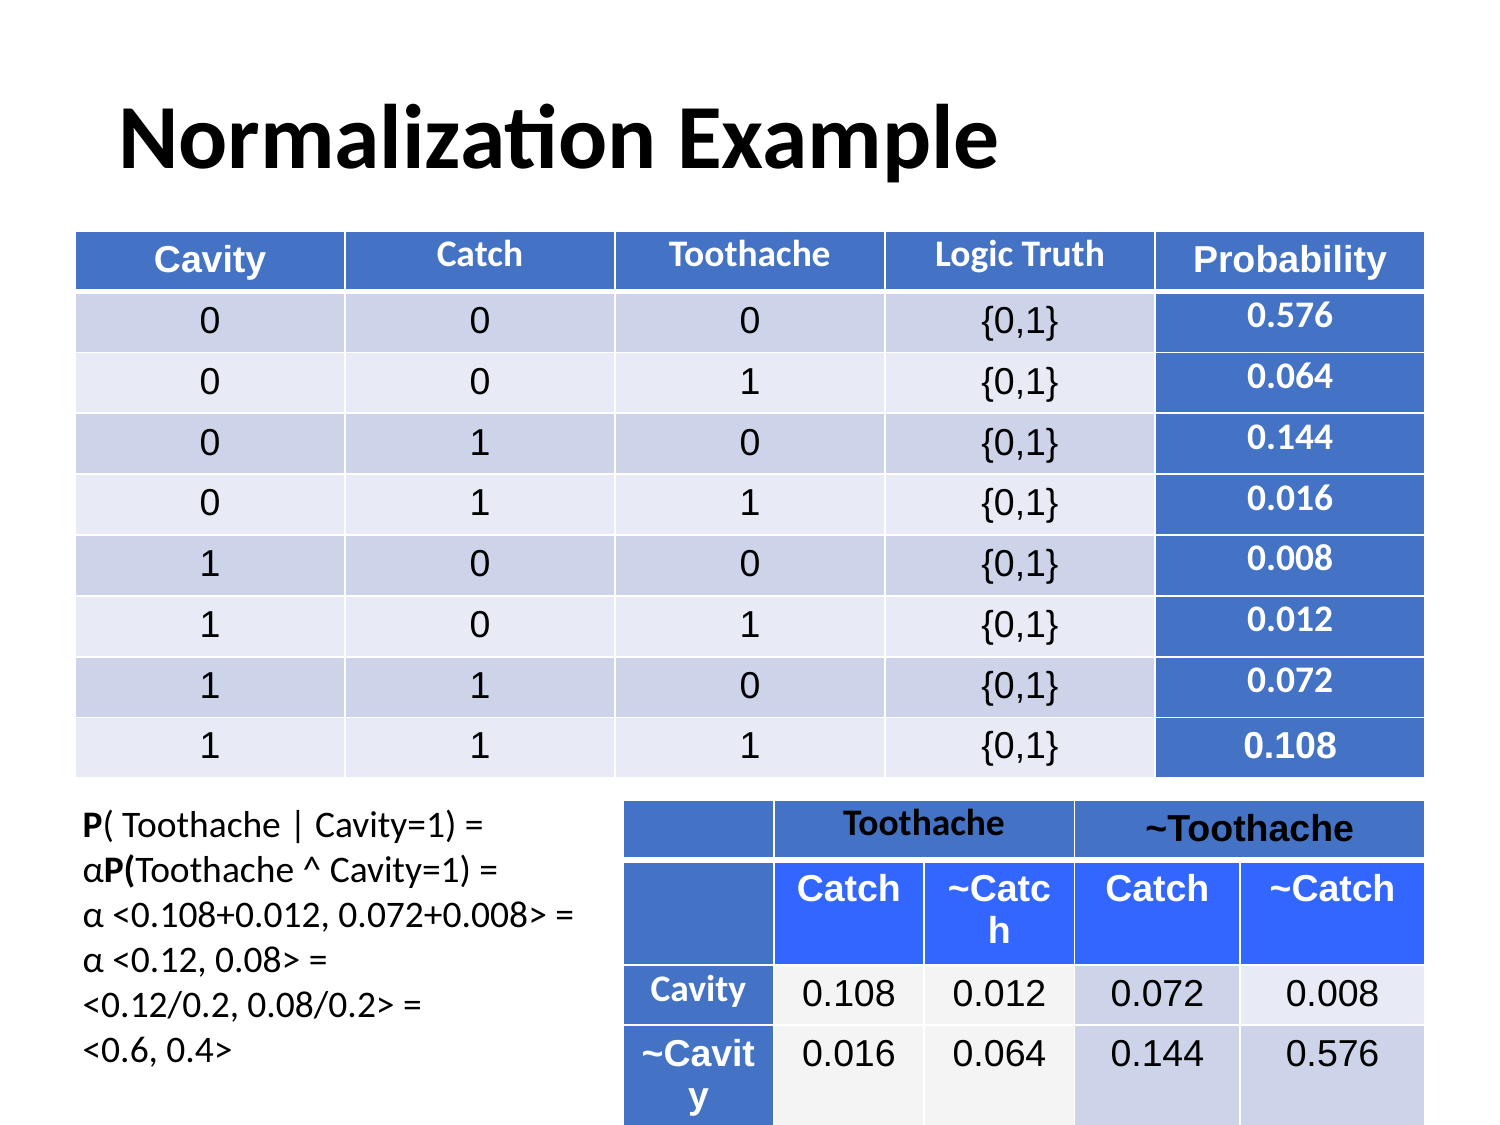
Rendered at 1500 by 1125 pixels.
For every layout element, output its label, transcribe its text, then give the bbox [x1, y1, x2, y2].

table_cell ~Catch [925, 863, 1074, 964]
table_cell 0.012 [925, 966, 1074, 1024]
table_cell 1 [346, 414, 614, 473]
table_cell 0 [346, 294, 614, 352]
table_cell Catch [1075, 863, 1239, 964]
table_cell 0.064 [1156, 353, 1424, 412]
table_cell 0.072 [1156, 658, 1424, 717]
table_cell 1 [346, 658, 614, 717]
table_cell 1 [346, 718, 614, 777]
table_header ~Toothache [1075, 801, 1424, 857]
title Normalization Example [103, 59, 1397, 219]
table_cell 0.144 [1156, 414, 1424, 473]
table_header Cavity [76, 232, 344, 289]
table_header Logic Truth [886, 232, 1154, 289]
table_cell {0,1} [886, 414, 1154, 473]
table_cell [624, 863, 773, 964]
table_cell {0,1} [886, 658, 1154, 717]
table_header Toothache [775, 801, 1074, 857]
table_cell {0,1} [886, 718, 1154, 777]
table_cell 0 [76, 414, 344, 473]
table_cell 0.144 [1075, 1026, 1239, 1125]
table_cell 1 [616, 718, 884, 777]
table_cell {0,1} [886, 294, 1154, 352]
table_cell 0.008 [1241, 966, 1424, 1024]
table_cell 1 [616, 475, 884, 534]
table_cell 0 [346, 353, 614, 412]
table_cell 0.016 [775, 1026, 923, 1125]
table_header [624, 801, 773, 857]
table_cell Catch [775, 863, 923, 964]
table_cell 0 [76, 353, 344, 412]
table_cell {0,1} [886, 475, 1154, 534]
table_header Probability [1156, 232, 1424, 289]
table_cell 0 [616, 414, 884, 473]
table_cell 0.012 [1156, 597, 1424, 656]
table_cell 0.108 [1156, 718, 1424, 777]
table_cell 0.008 [1156, 536, 1424, 595]
table_cell 1 [346, 475, 614, 534]
table_cell 0.064 [925, 1026, 1074, 1125]
table_cell {0,1} [886, 597, 1154, 656]
table_cell 1 [76, 536, 344, 595]
table_cell 1 [616, 353, 884, 412]
table_cell 0.576 [1156, 294, 1424, 352]
table_cell 1 [616, 597, 884, 656]
table_cell 0.108 [775, 966, 923, 1024]
table_cell 0 [616, 536, 884, 595]
table_cell 1 [76, 658, 344, 717]
table_cell {0,1} [886, 536, 1154, 595]
table_cell 0 [616, 294, 884, 352]
table_cell 0.016 [1156, 475, 1424, 534]
table_cell 0 [76, 294, 344, 352]
table_cell ~Cavity [624, 1026, 773, 1125]
table_cell 0 [616, 658, 884, 717]
table_cell {0,1} [886, 353, 1154, 412]
table_cell 0.072 [1075, 966, 1239, 1024]
table_cell ~Catch [1241, 863, 1424, 964]
table_header Toothache [616, 232, 884, 289]
table_cell 0.576 [1241, 1026, 1424, 1125]
table_cell 0 [346, 597, 614, 656]
table_cell 1 [76, 718, 344, 777]
table_cell 0 [76, 475, 344, 534]
table_cell 0 [346, 536, 614, 595]
text_box P( Toothache | Cavity=1) = αP(Toothache ^ Cavity=1) = α <0.108+0.012, 0.072+0.008> = α <0.12, 0.08> = <0.12/0.2, 0.08/0.2> = <0.6, 0.4> [67, 792, 613, 1078]
table_cell 1 [76, 597, 344, 656]
table_cell Cavity [624, 966, 773, 1024]
table_header Catch [346, 232, 614, 289]
